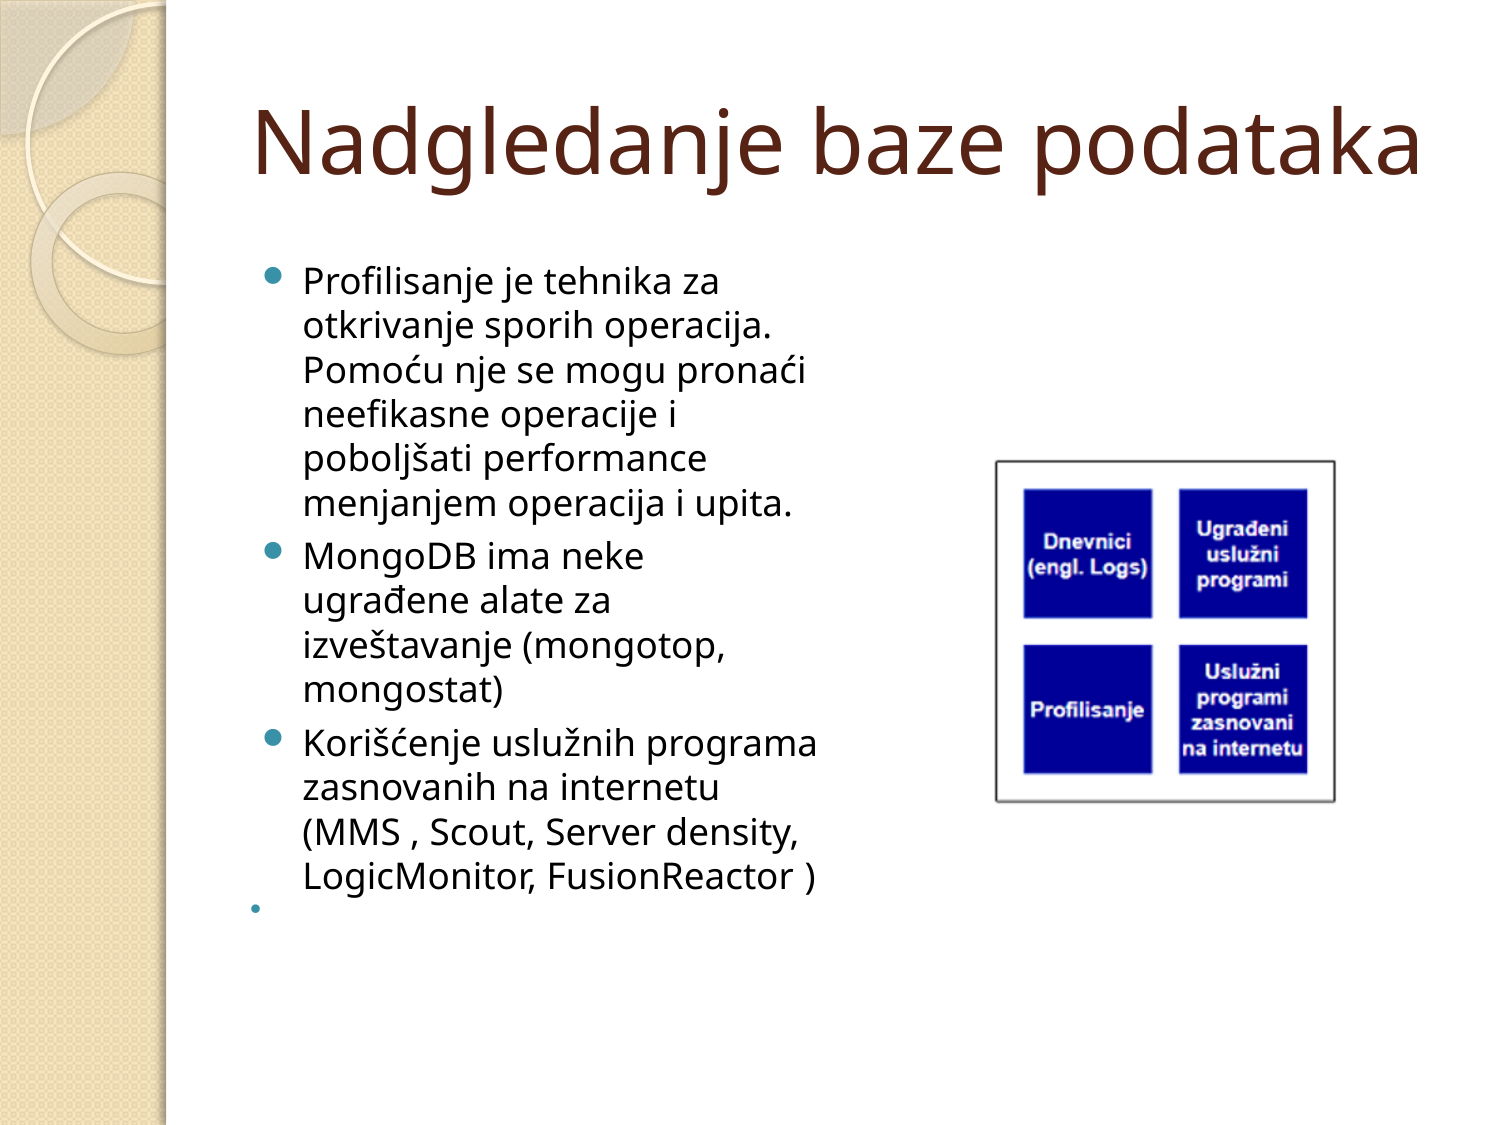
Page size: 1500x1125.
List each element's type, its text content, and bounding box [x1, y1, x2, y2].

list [961, 443, 1370, 822]
title Nadgledanje baze podataka [235, 45, 1466, 233]
list Profilisanje je tehnika za otkrivanje sporih operacija. Pomoću nje se mogu pronaći neefikasne operacije i poboljšati performance menjanjem operacija i upita. MongoDB ima neke ugrađene alate za izveštavanje (mongotop, mongostat) Korišćenje uslužnih programa zasnovanih na internetu (MMS , Scout, Server density, LogicMonitor, FusionReactor ) [235, 249, 836, 1015]
